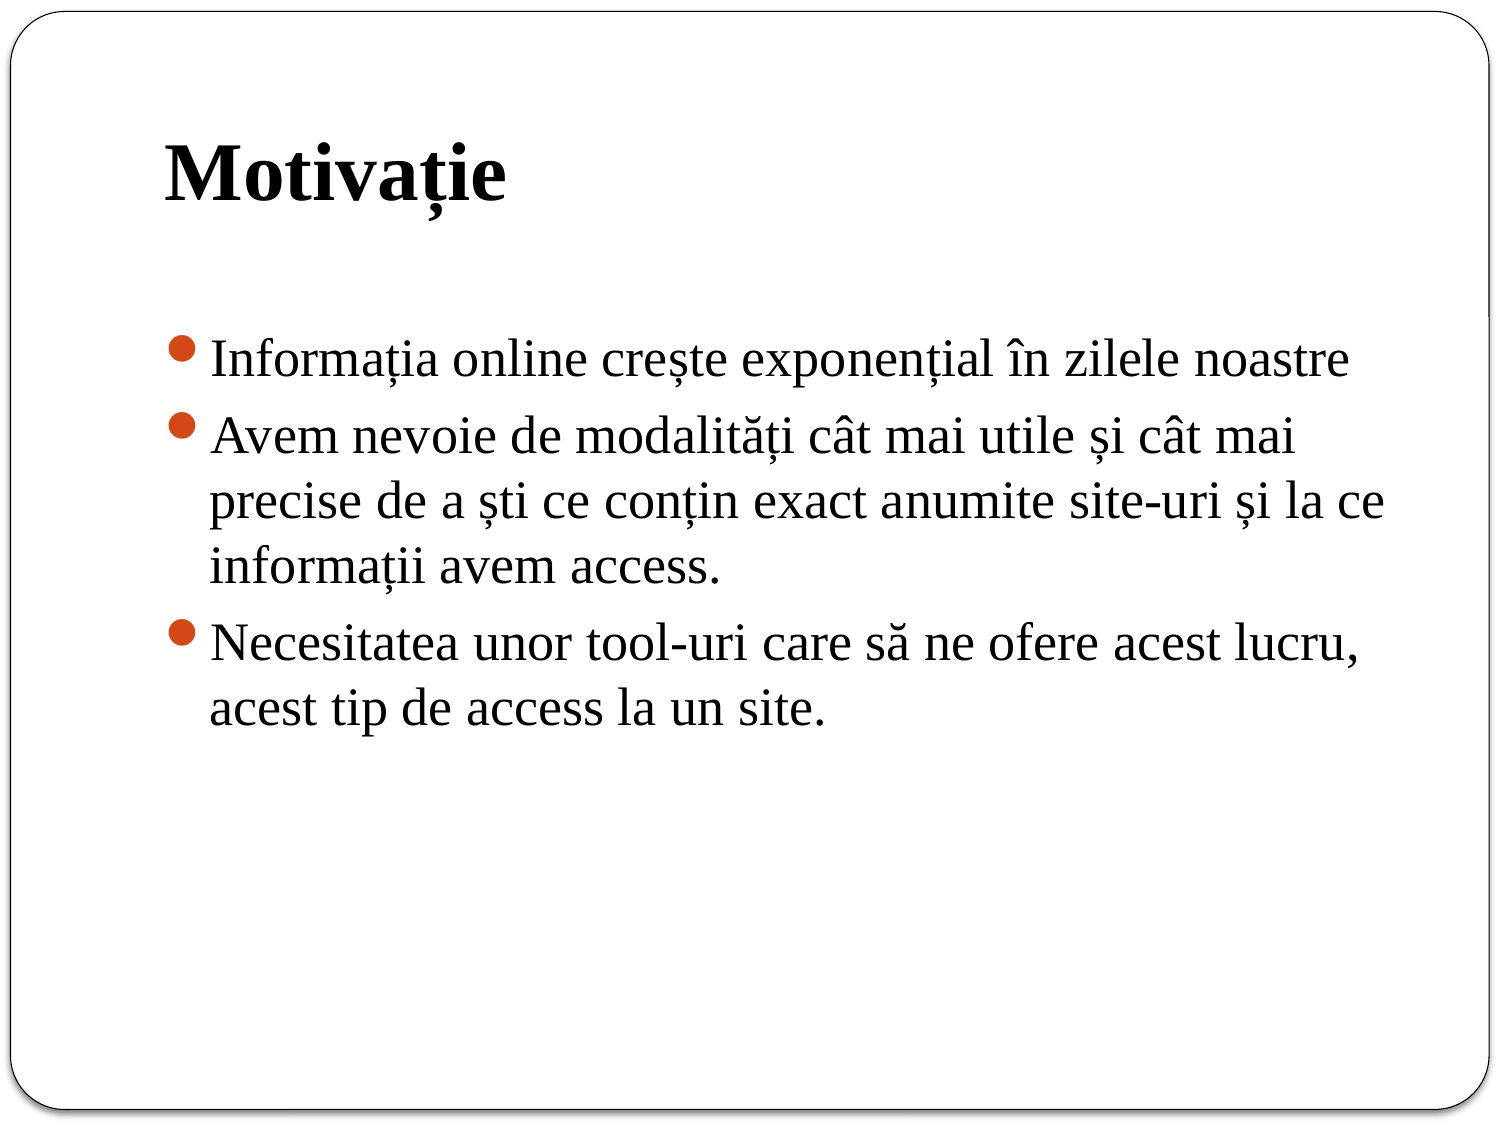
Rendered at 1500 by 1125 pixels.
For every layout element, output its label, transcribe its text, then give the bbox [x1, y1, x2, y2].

list Informația online crește exponențial în zilele noastre Avem nevoie de modalități cât mai utile și cât mai precise de a ști ce conțin exact anumite site-uri și la ce informații avem access. Necesitatea unor tool-uri care să ne ofere acest lucru, acest tip de access la un site. [150, 237, 1425, 988]
title Motivație [150, 45, 1425, 233]
